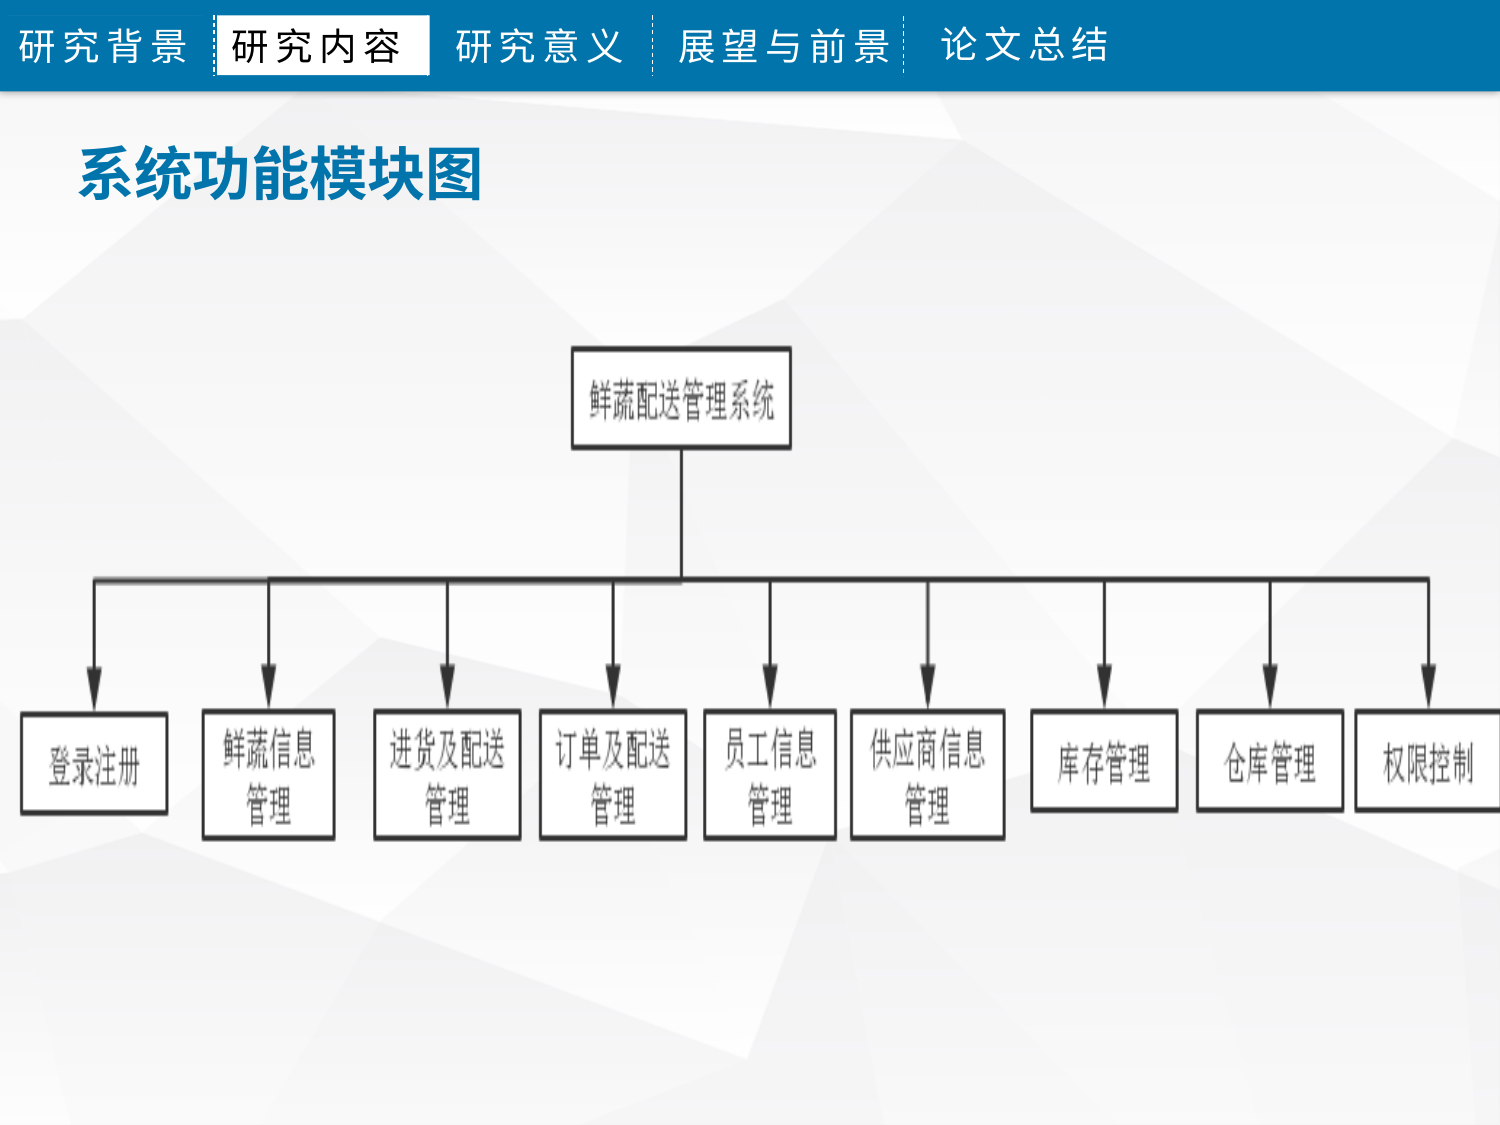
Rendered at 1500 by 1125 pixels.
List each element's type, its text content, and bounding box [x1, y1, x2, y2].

text_box 系统功能模块图 [61, 129, 596, 215]
text_box 论文总结 [925, 13, 1139, 74]
text_box [0, 0, 1500, 92]
text_box 研究内容 [217, 15, 427, 76]
text_box 展望与前景 [663, 15, 941, 76]
picture [0, 92, 1500, 1125]
text_box 研究背景 [4, 15, 213, 76]
text_box 研究意义 [440, 15, 652, 76]
